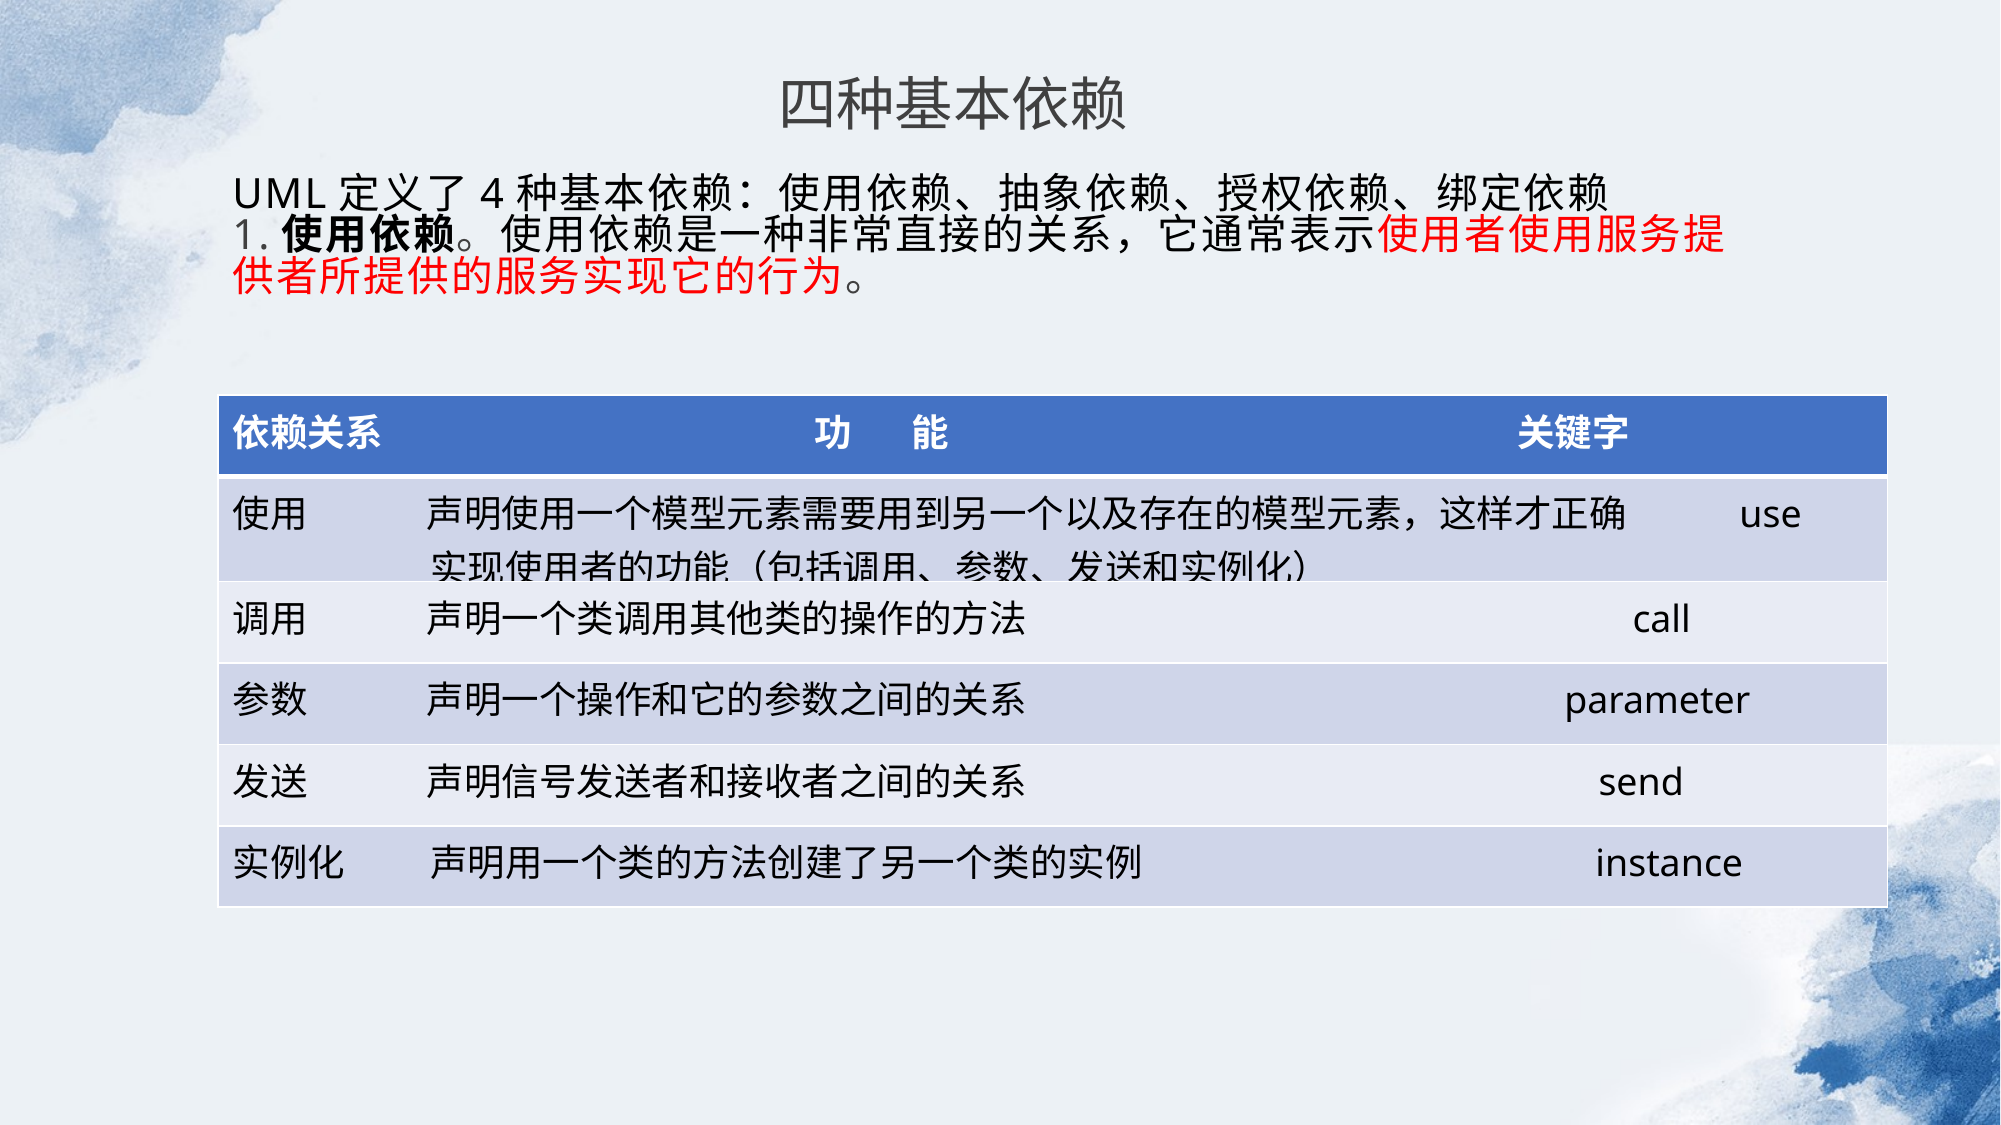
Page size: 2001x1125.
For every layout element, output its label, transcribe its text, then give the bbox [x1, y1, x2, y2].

table_cell 参数 声明一个操作和它的参数之间的关系 parameter [219, 664, 1887, 744]
table_header 依赖关系 功 能 关键字 [219, 396, 1887, 474]
table_cell 调用 声明一个类调用其他类的操作的方法 call [219, 582, 1887, 662]
text_box 四种基本依赖 [632, 60, 1274, 145]
picture [0, 0, 2001, 1125]
table_cell 使用 声明使用一个模型元素需要用到另一个以及存在的模型元素，这样才正确 use 实现使用者的功能（包括调用、参数、发送和实例化） [219, 479, 1887, 581]
text_box UML定义了4种基本依赖：使用依赖、抽象依赖、授权依赖、绑定依赖 1.使用依赖。使用依赖是一种非常直接的关系，它通常表示使用者使用服务提供者所提供的服务实现它的行为。 [217, 167, 1784, 349]
table_cell 实例化 声明用一个类的方法创建了另一个类的实例 instance [219, 827, 1887, 906]
table_cell 发送 声明信号发送者和接收者之间的关系 send [219, 745, 1887, 825]
